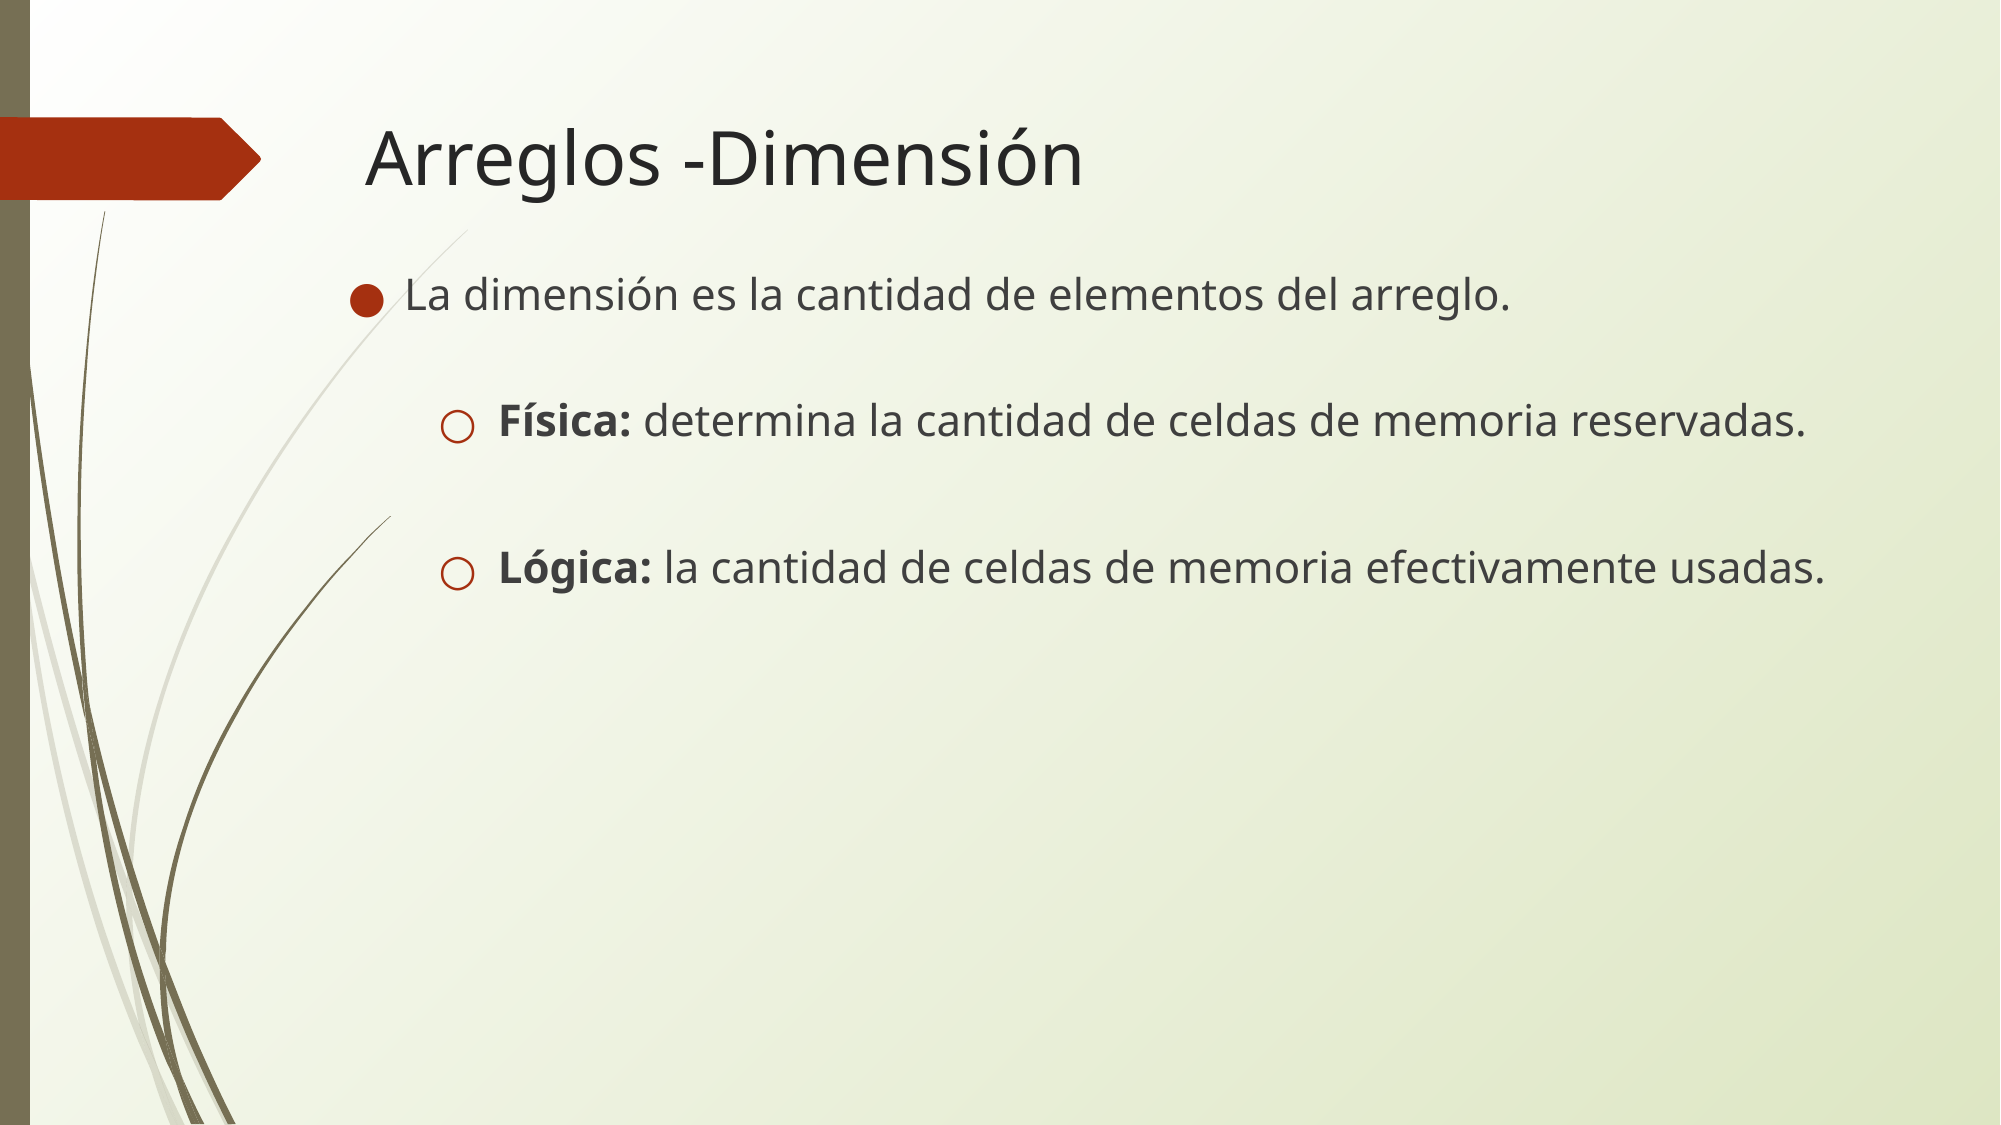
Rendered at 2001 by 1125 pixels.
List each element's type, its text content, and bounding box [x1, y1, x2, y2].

title Arreglos -Dimensión [350, 102, 1888, 259]
list La dimensión es la cantidad de elementos del arreglo. Física: determina la cantidad de celdas de memoria reservadas. Lógica: la cantidad de celdas de memoria efectivamente usadas. [332, 259, 1967, 1125]
